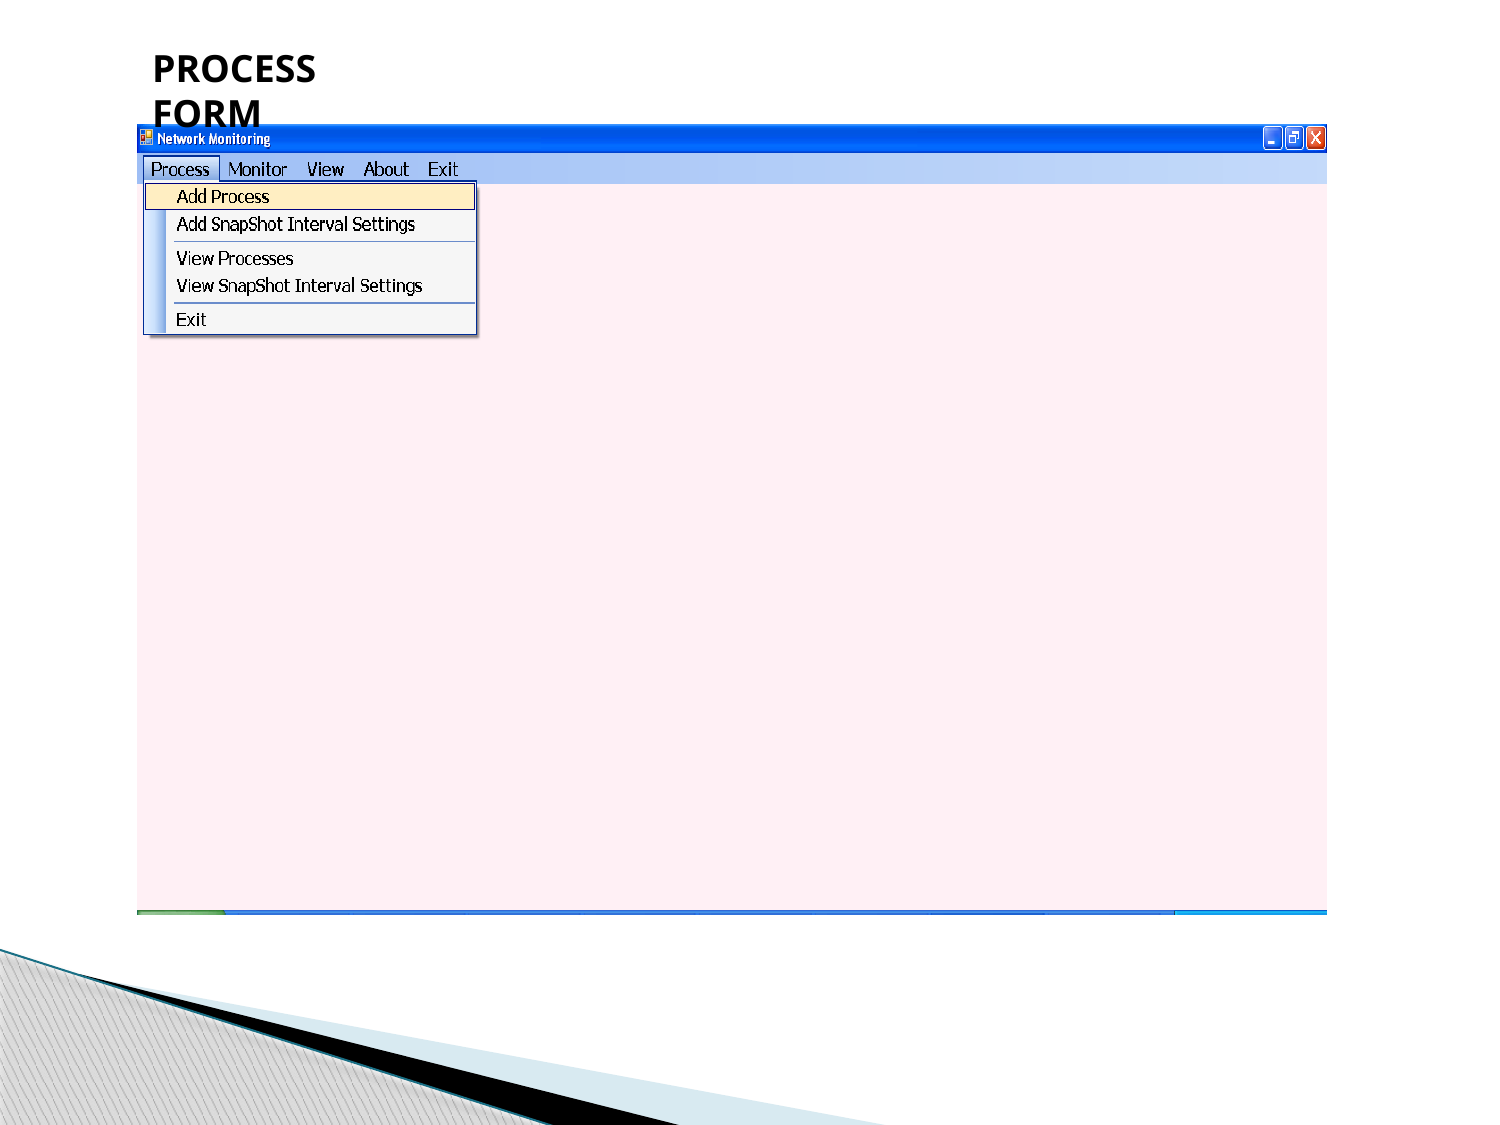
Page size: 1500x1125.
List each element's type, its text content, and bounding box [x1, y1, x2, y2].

text_box PROCESS FORM [137, 37, 450, 124]
picture [137, 124, 1327, 915]
